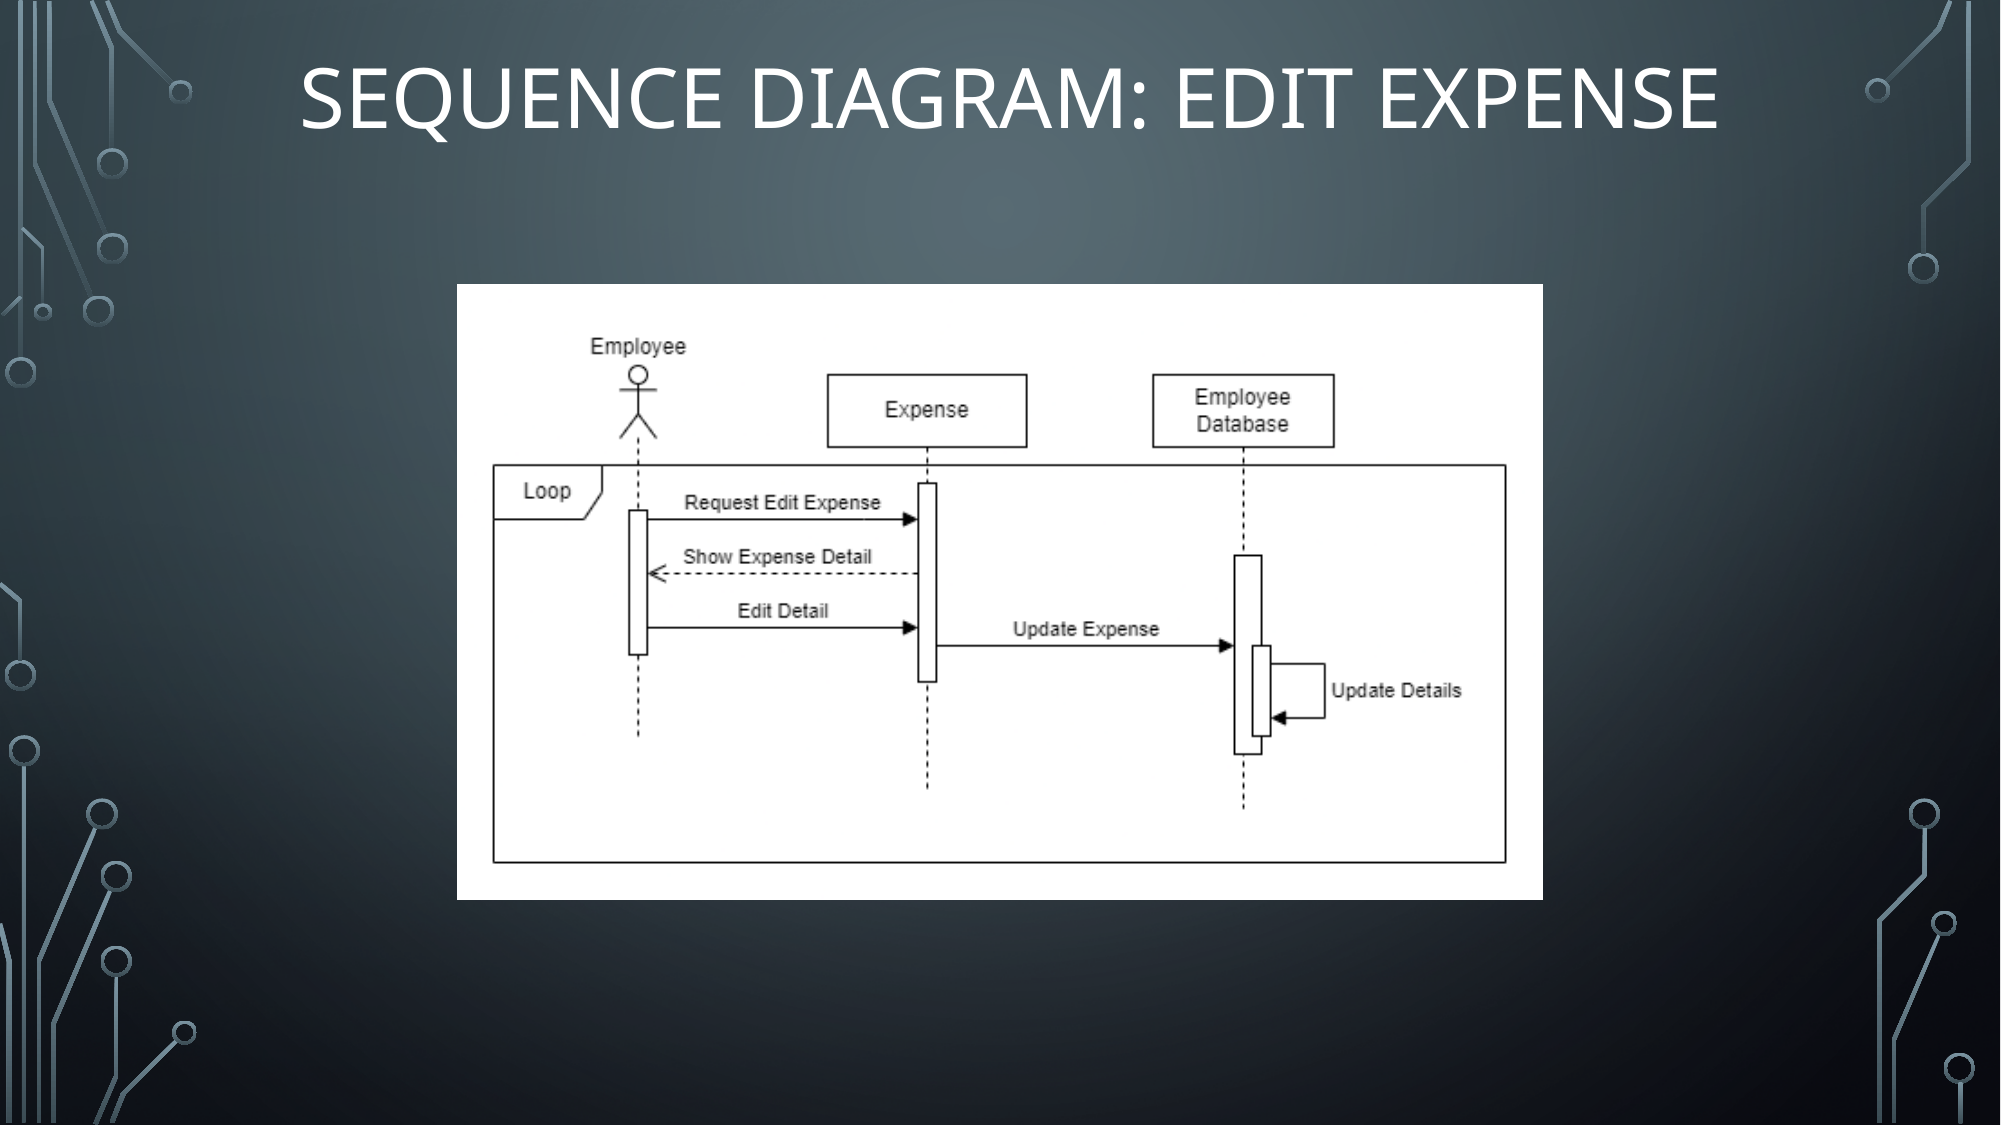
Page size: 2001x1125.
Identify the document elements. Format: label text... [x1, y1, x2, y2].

title Sequence Diagram: edit expense [199, 0, 1824, 223]
picture [457, 284, 1543, 901]
